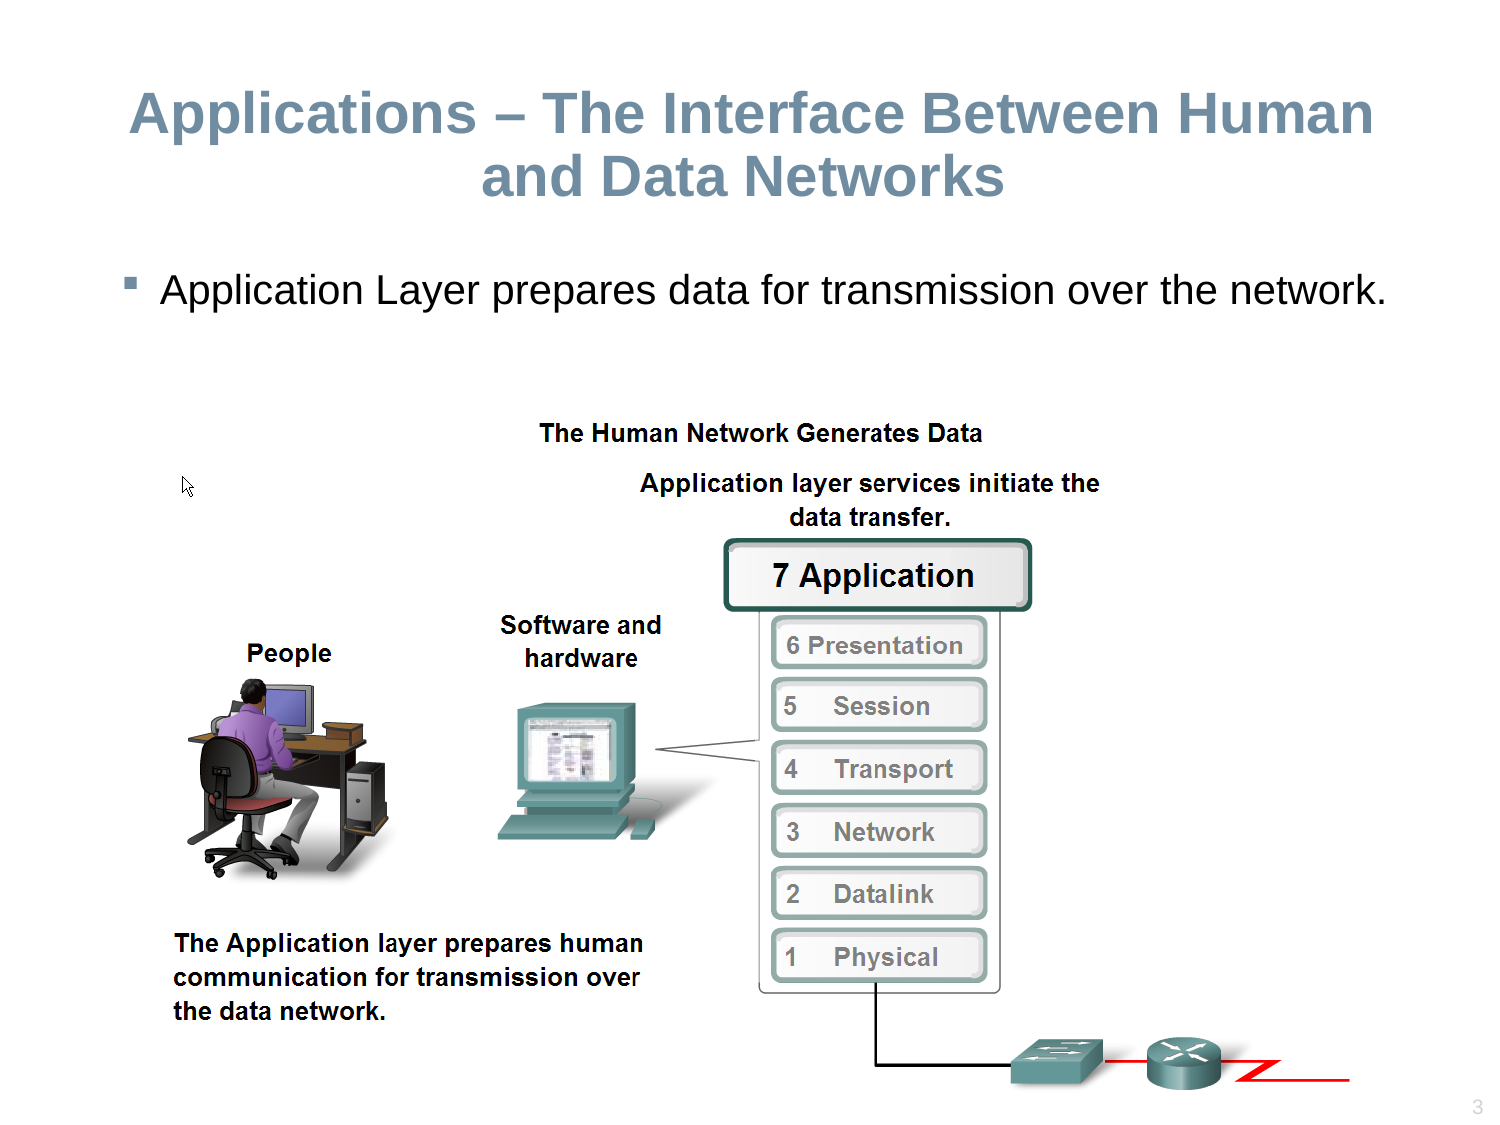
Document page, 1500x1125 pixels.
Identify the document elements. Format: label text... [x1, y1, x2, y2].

picture [154, 415, 1356, 1100]
list Application Layer prepares data for transmission over the network. [107, 259, 1411, 1093]
title Applications – The Interface Between Human and Data Networks [84, 78, 1421, 216]
